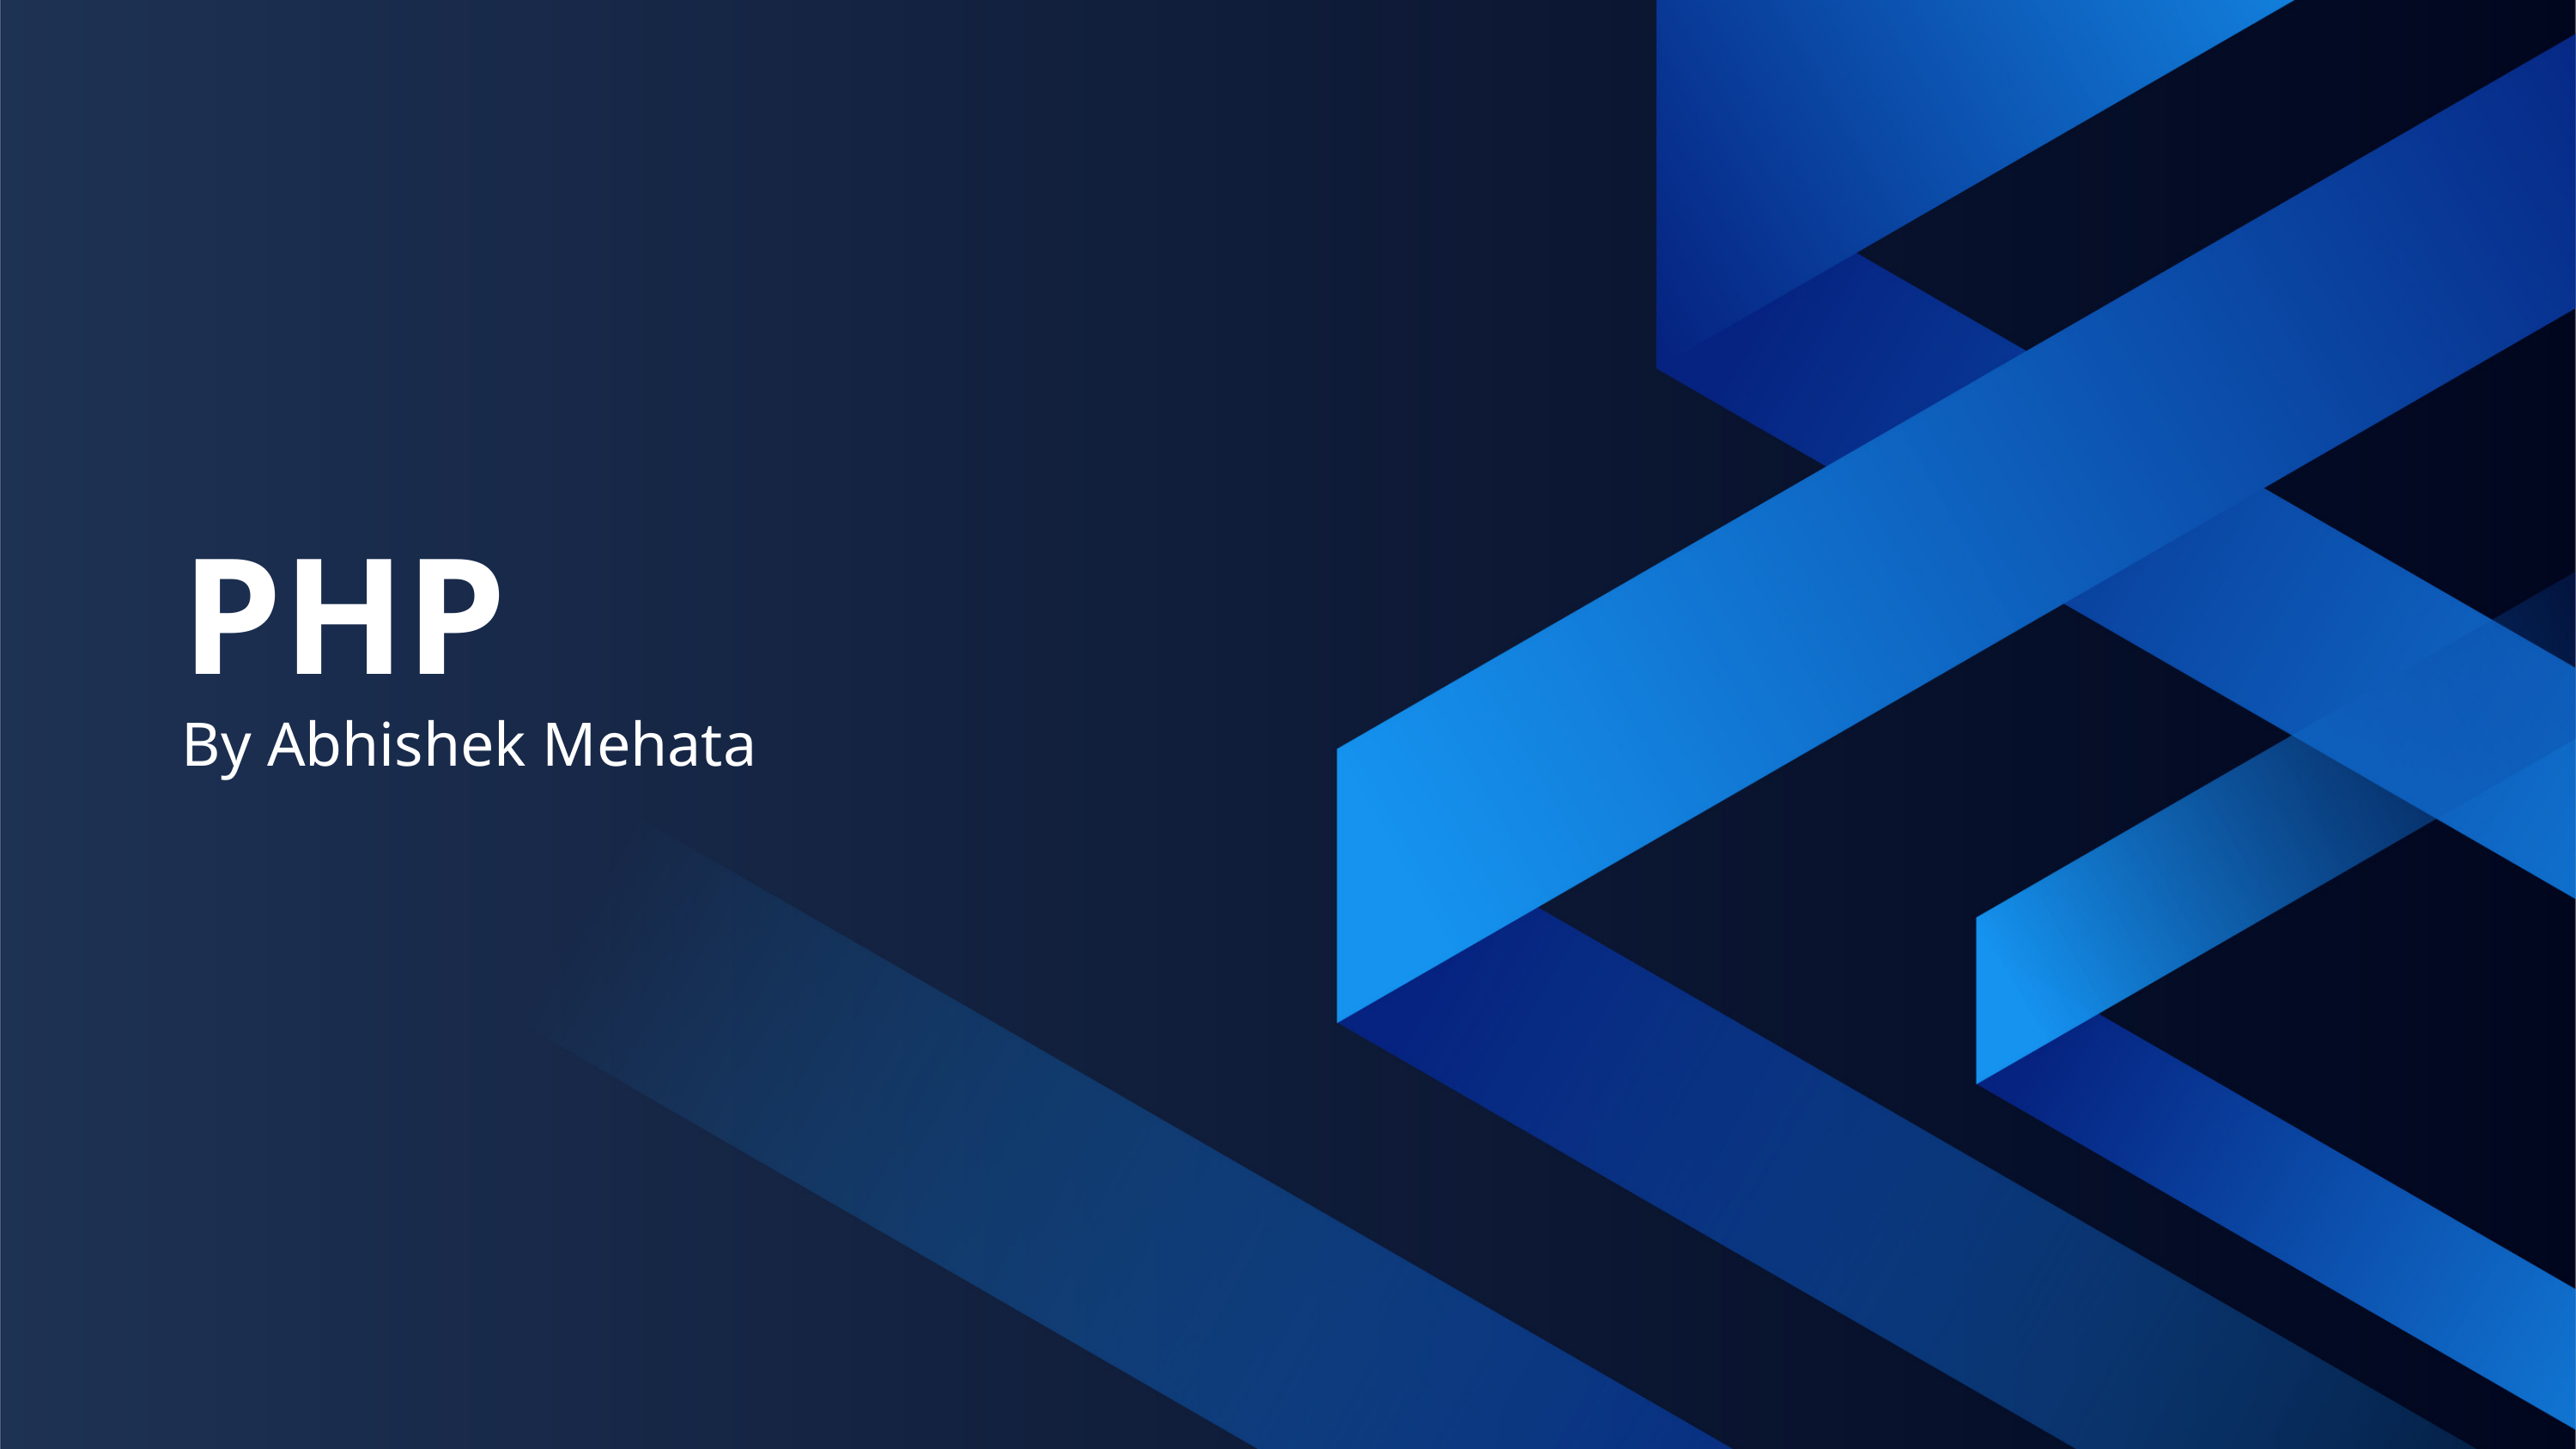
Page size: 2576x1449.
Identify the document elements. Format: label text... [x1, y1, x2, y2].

text_box PHP [181, 481, 1534, 706]
text_box By Abhishek Mehata [181, 694, 1181, 779]
text_box [0, 0, 2576, 1449]
